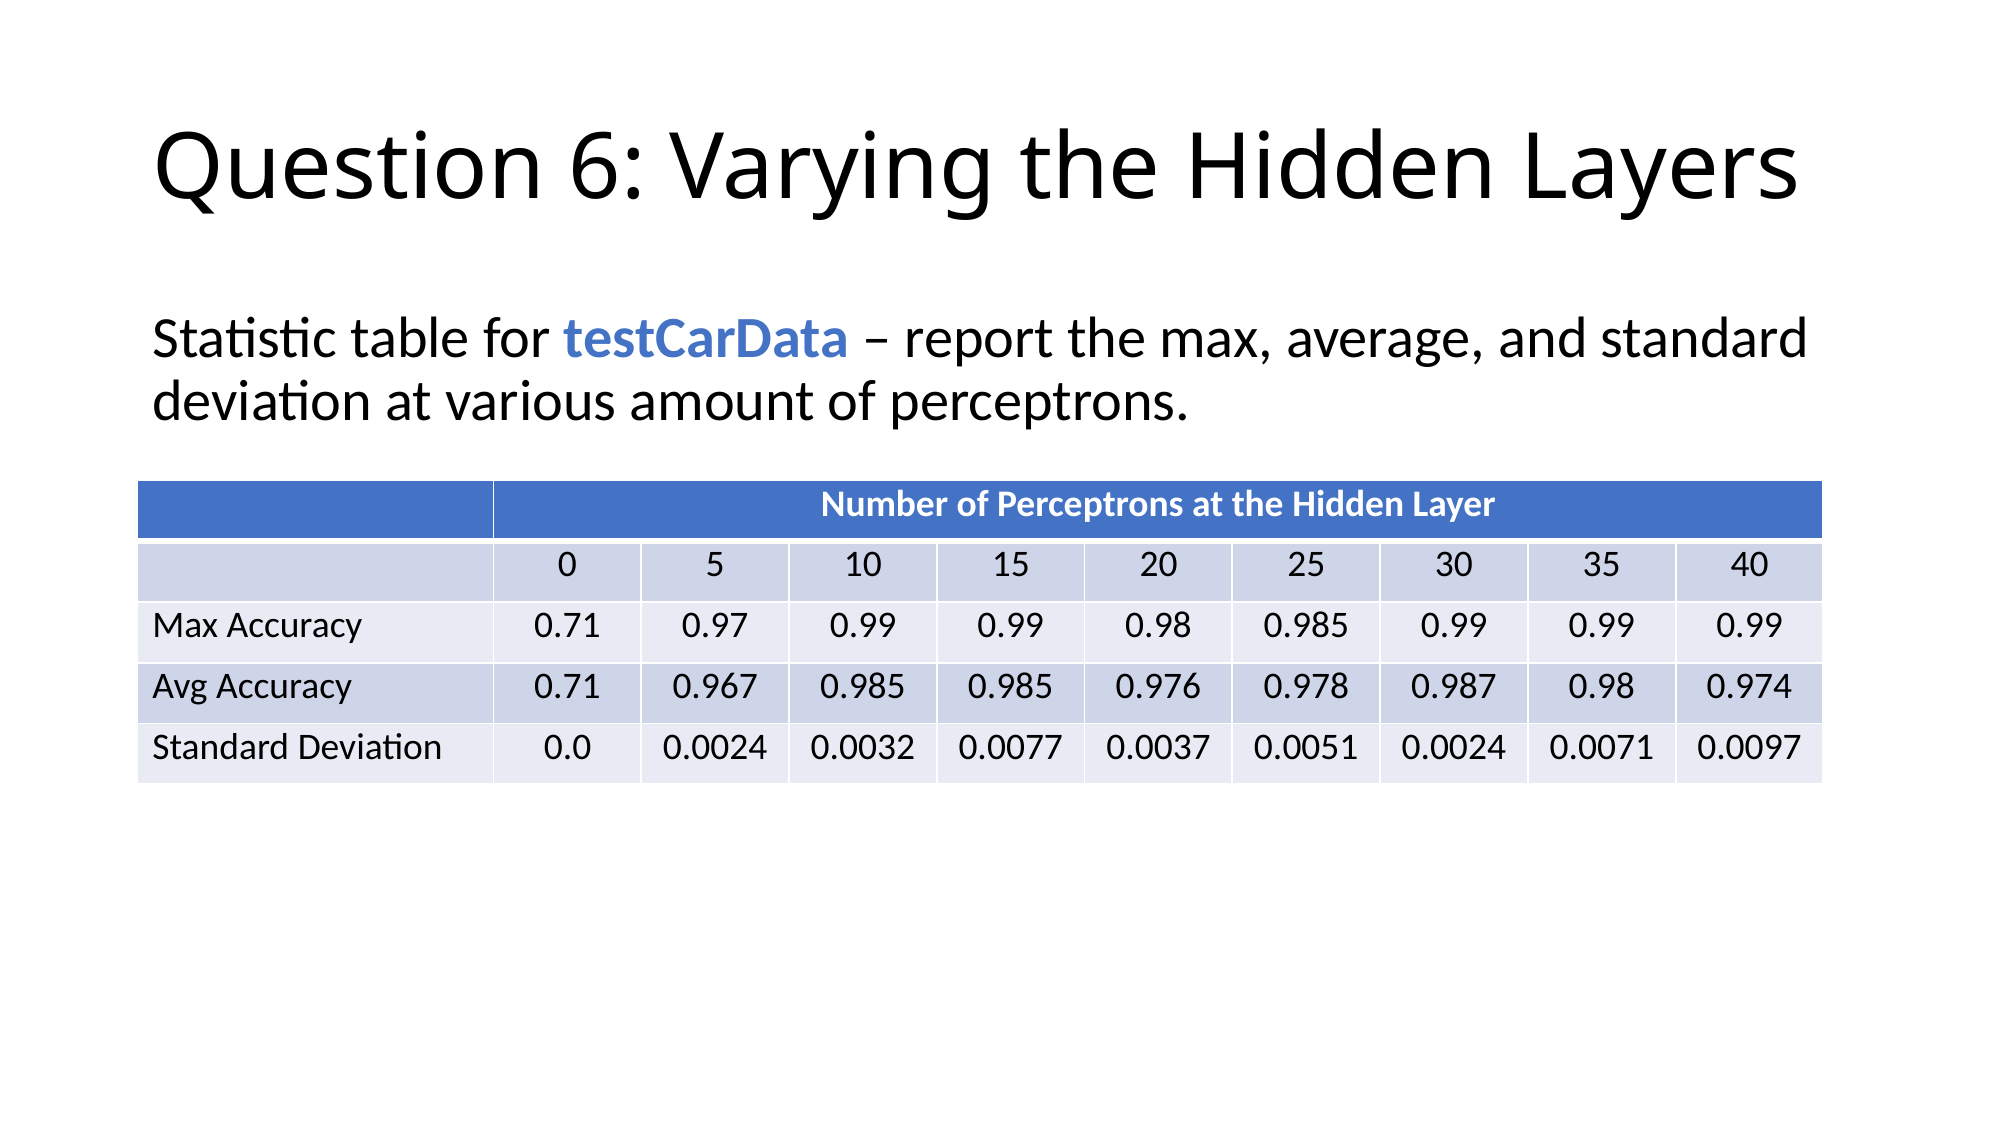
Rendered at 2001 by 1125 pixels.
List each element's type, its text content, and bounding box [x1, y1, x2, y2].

table_cell 15 [938, 544, 1084, 601]
table_cell [138, 544, 493, 601]
table_cell 0.0097 [1677, 724, 1822, 783]
table_cell 0.71 [494, 603, 640, 662]
table_cell Max Accuracy [138, 603, 493, 662]
table_cell 0.98 [1529, 664, 1675, 723]
table_cell 0.99 [1677, 603, 1822, 662]
table_cell 0.978 [1233, 664, 1379, 723]
table_cell 0.0024 [1381, 724, 1527, 783]
table_cell 0.0024 [642, 724, 788, 783]
table_cell 35 [1529, 544, 1675, 601]
table_cell 30 [1381, 544, 1527, 601]
table_header Number of Perceptrons at the Hidden Layer [494, 481, 1822, 538]
table_cell 0.987 [1381, 664, 1527, 723]
table_header [138, 481, 493, 538]
table_cell 0.0037 [1085, 724, 1231, 783]
table_cell 0.97 [642, 603, 788, 662]
table_cell 0.99 [1529, 603, 1675, 662]
table_cell 0.99 [938, 603, 1084, 662]
table_cell 0.98 [1085, 603, 1231, 662]
table_cell 0.0 [494, 724, 640, 783]
table_cell 5 [642, 544, 788, 601]
table_cell 10 [790, 544, 936, 601]
table_cell 0.0032 [790, 724, 936, 783]
table_cell 0.985 [938, 664, 1084, 723]
table_cell 0.99 [1381, 603, 1527, 662]
table_cell 0.967 [642, 664, 788, 723]
table_cell 0.974 [1677, 664, 1822, 723]
table_cell 0.976 [1085, 664, 1231, 723]
table_cell 0.985 [1233, 603, 1379, 662]
list Statistic table for testCarData – report the max, average, and standard deviation at various amount of perceptrons. [137, 299, 1863, 1014]
table_cell 0.99 [790, 603, 936, 662]
table_cell Standard Deviation [138, 724, 493, 783]
table_cell 0.71 [494, 664, 640, 723]
table_cell 0.0071 [1529, 724, 1675, 783]
table_cell 0.0051 [1233, 724, 1379, 783]
title Question 6: Varying the Hidden Layers [137, 59, 1863, 278]
table_cell 20 [1085, 544, 1231, 601]
table_cell 0 [494, 544, 640, 601]
table_cell Avg Accuracy [138, 664, 493, 723]
table_cell 0.0077 [938, 724, 1084, 783]
table_cell 0.985 [790, 664, 936, 723]
table_cell 40 [1677, 544, 1822, 601]
table_cell 25 [1233, 544, 1379, 601]
